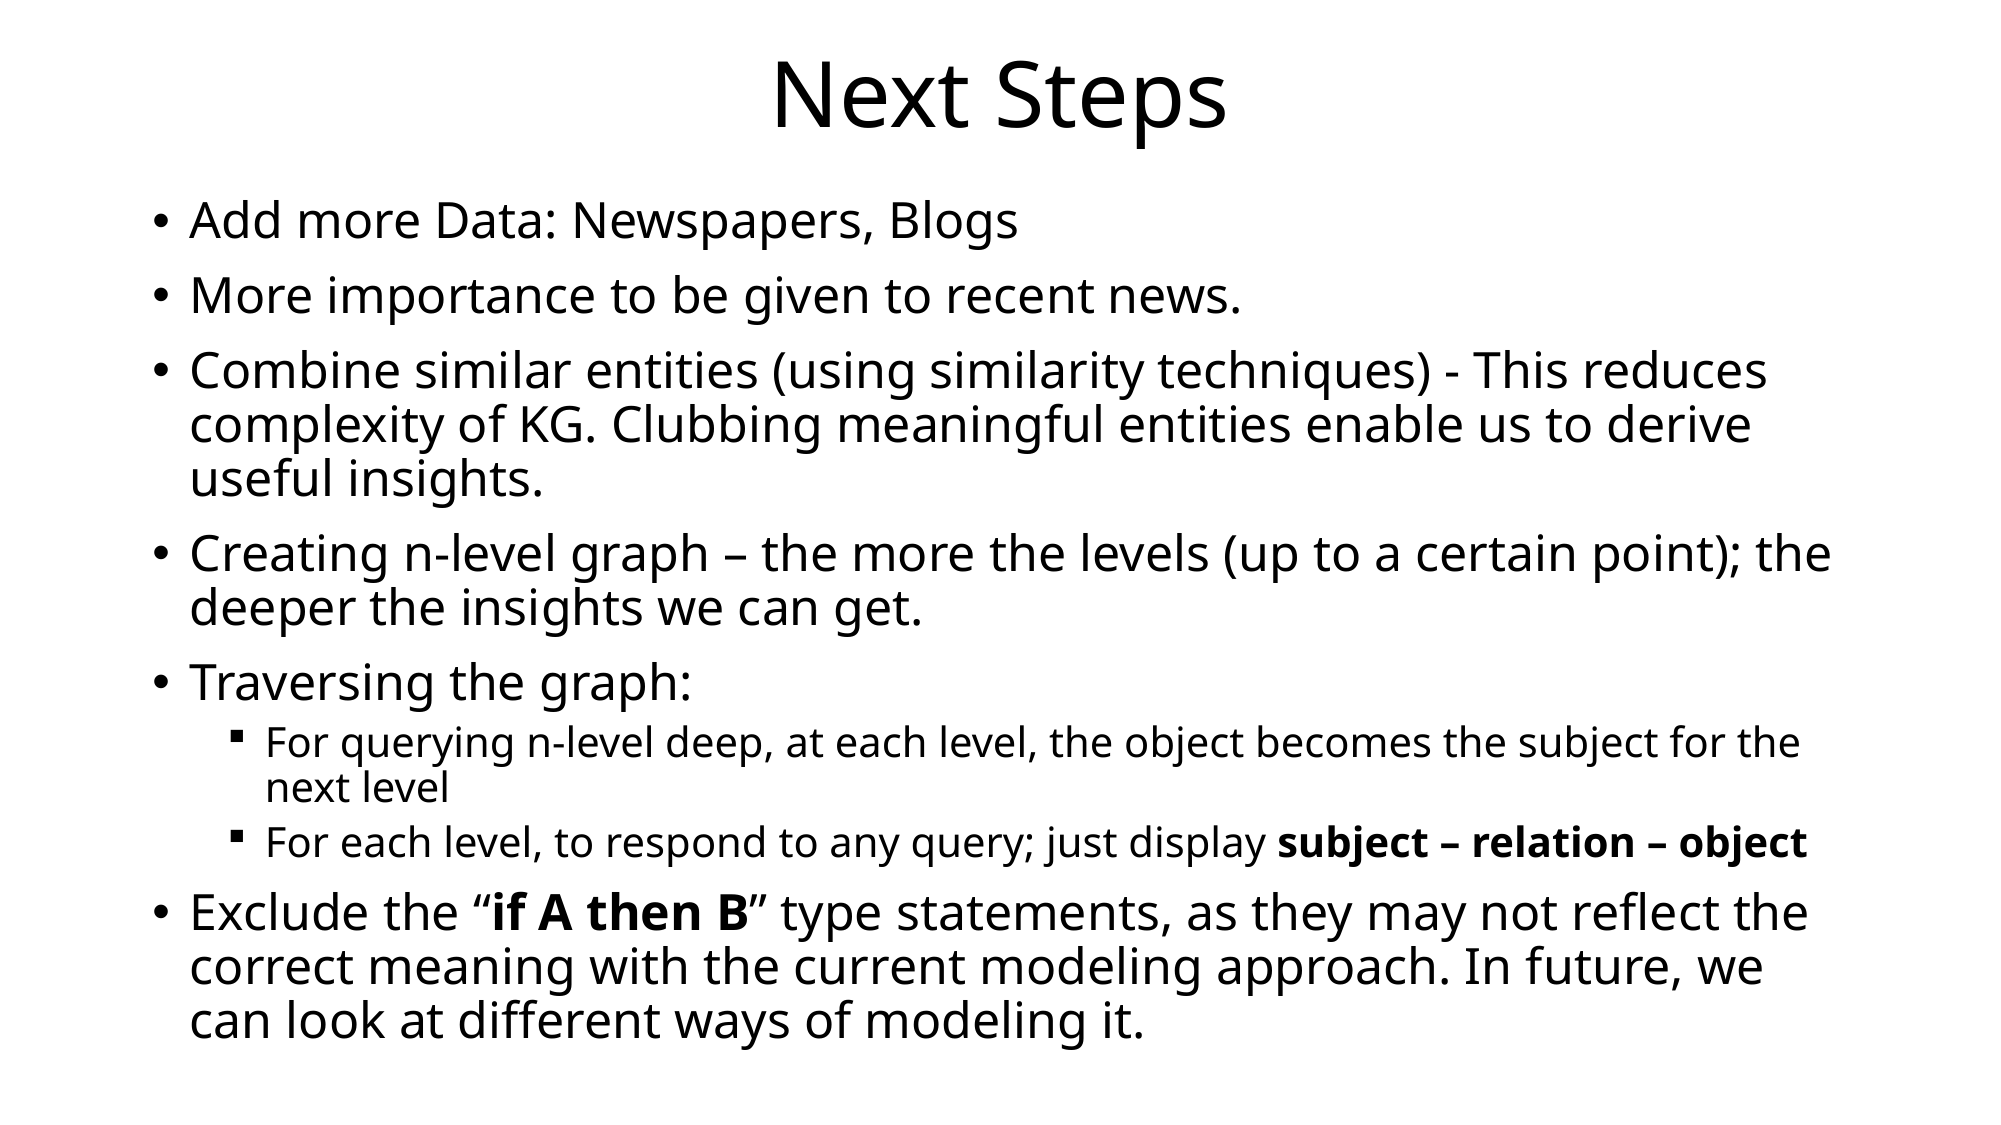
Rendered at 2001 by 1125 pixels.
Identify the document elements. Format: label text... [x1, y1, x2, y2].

list Add more Data: Newspapers, Blogs More importance to be given to recent news. Combine similar entities (using similarity techniques) - This reduces complexity of KG. Clubbing meaningful entities enable us to derive useful insights. Creating n-level graph – the more the levels (up to a certain point); the deeper the insights we can get. Traversing the graph: For querying n-level deep, at each level, the object becomes the subject for the next level For each level, to respond to any query; just display subject – relation – object Exclude the “if A then B” type statements, as they may not reflect the correct meaning with the current modeling approach. In future, we can look at different ways of modeling it. [137, 188, 1863, 1022]
title Next Steps [137, 38, 1863, 157]
